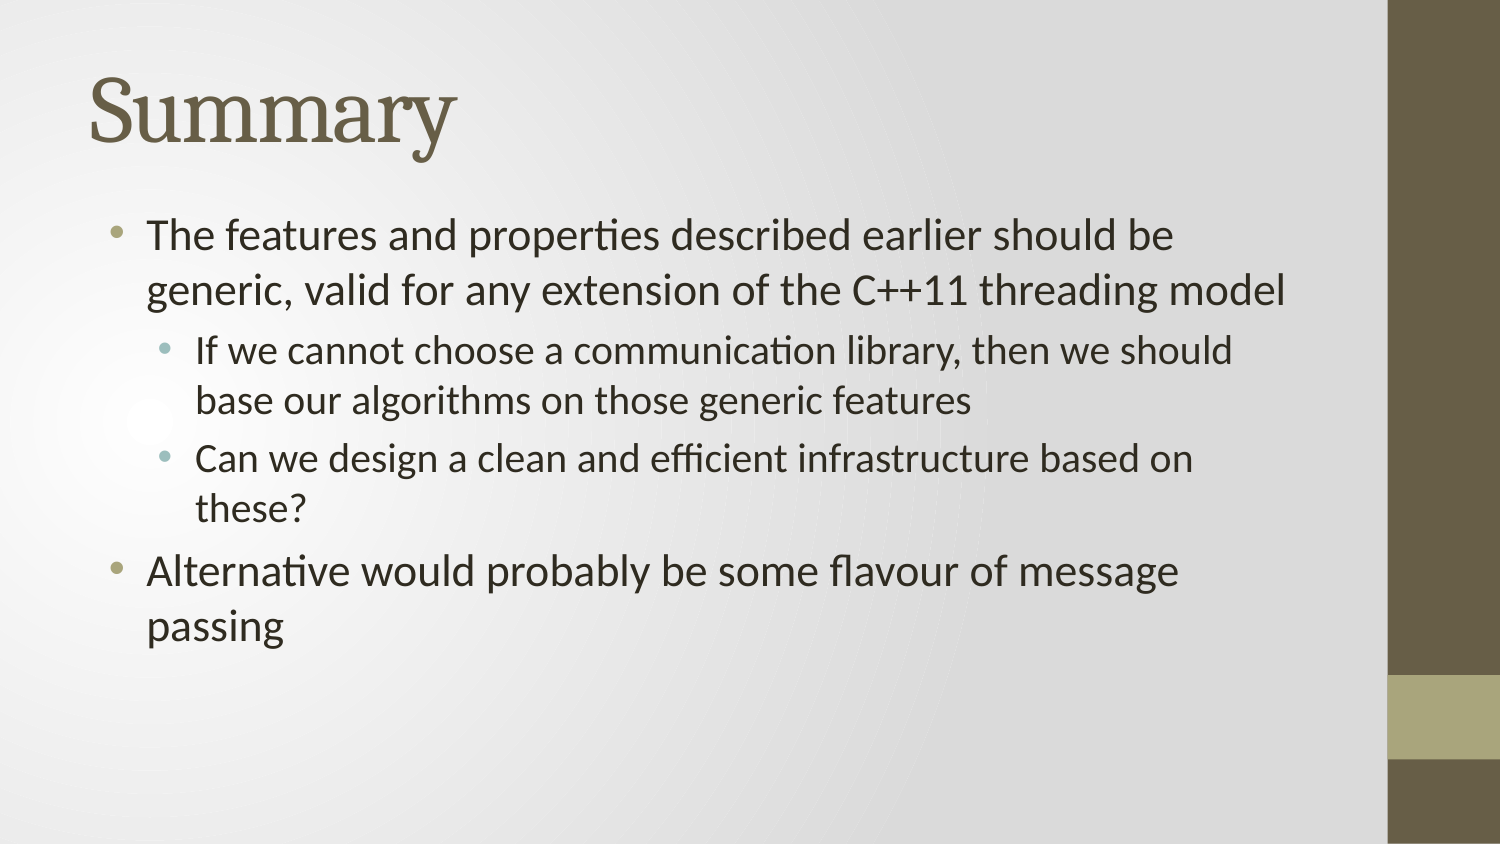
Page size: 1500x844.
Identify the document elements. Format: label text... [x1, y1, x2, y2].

list The features and properties described earlier should be generic, valid for any extension of the C++11 threading model If we cannot choose a communication library, then we should base our algorithms on those generic features Can we design a clean and efficient infrastructure based on these? Alternative would probably be some flavour of message passing [75, 196, 1325, 788]
title Summary [75, 33, 1325, 175]
